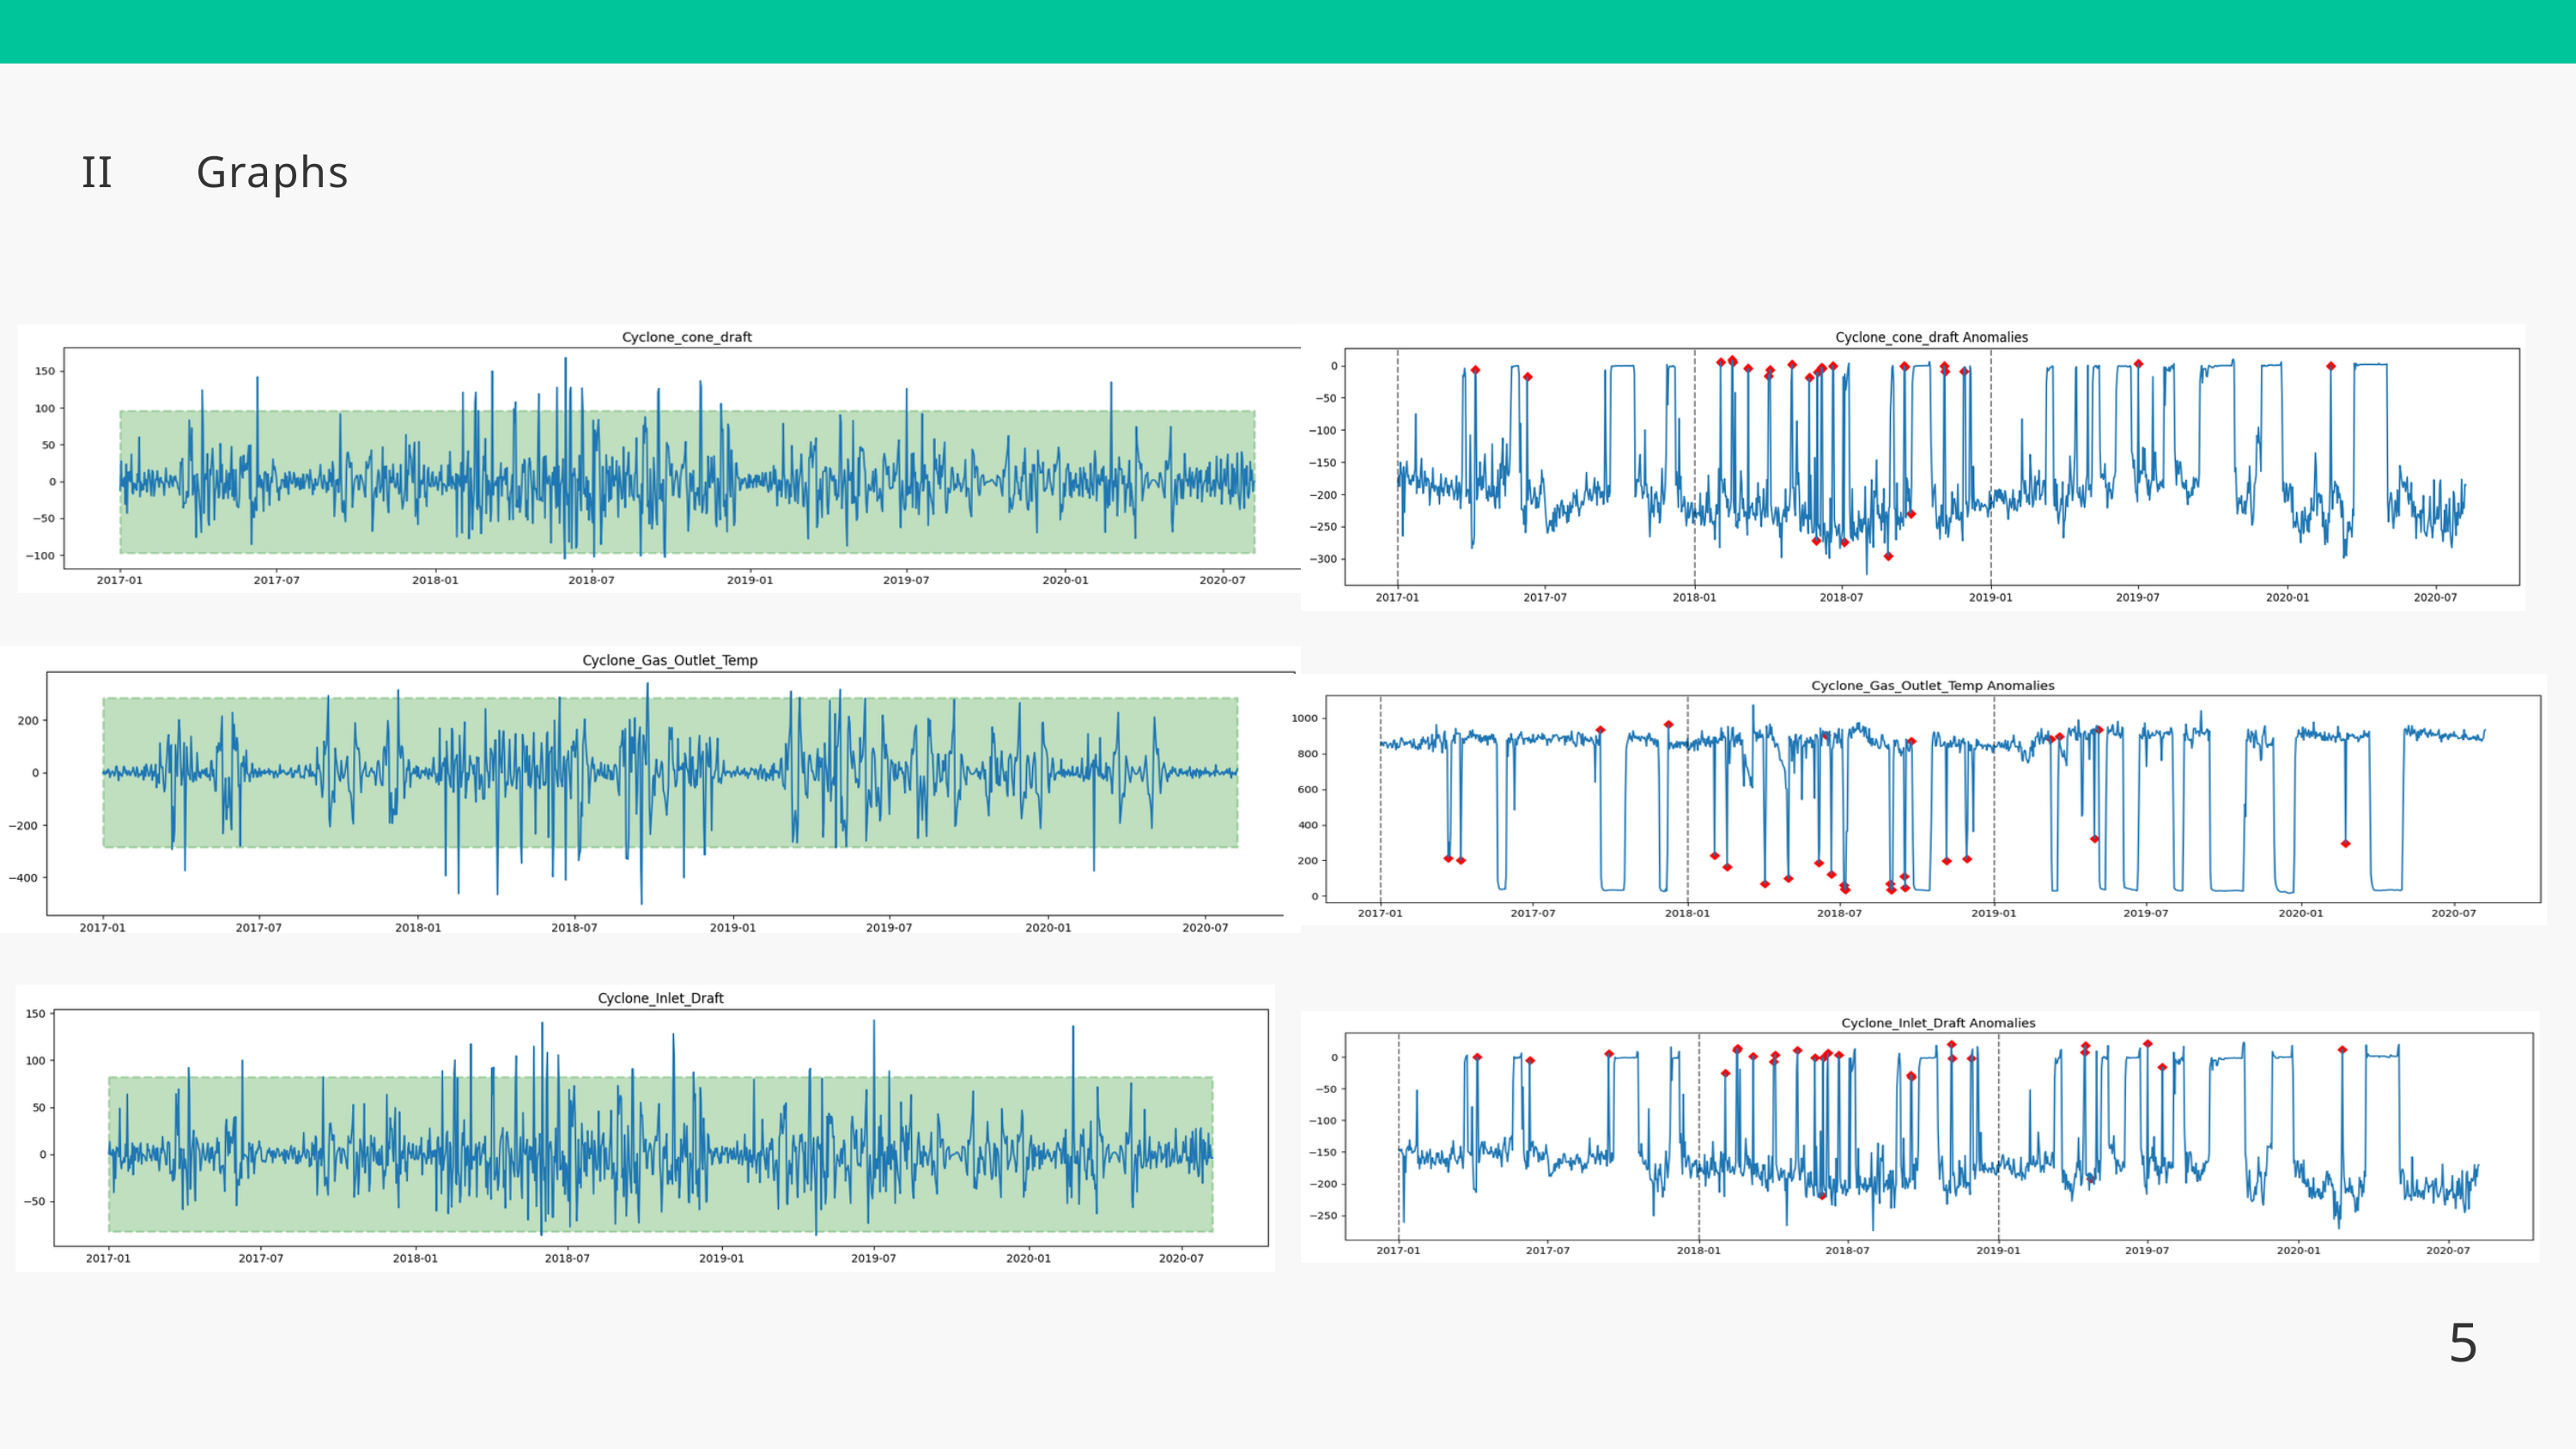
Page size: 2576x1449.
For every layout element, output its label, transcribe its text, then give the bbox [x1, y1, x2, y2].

text_box 5 [2383, 1286, 2480, 1373]
text_box [1283, 674, 2548, 925]
text_box II [59, 144, 136, 197]
text_box [0, 646, 1302, 933]
text_box Graphs [196, 144, 1689, 197]
text_box [1301, 324, 2526, 611]
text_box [0, 0, 2576, 64]
text_box [15, 985, 1275, 1272]
text_box [1301, 1011, 2540, 1263]
text_box [17, 324, 1301, 593]
